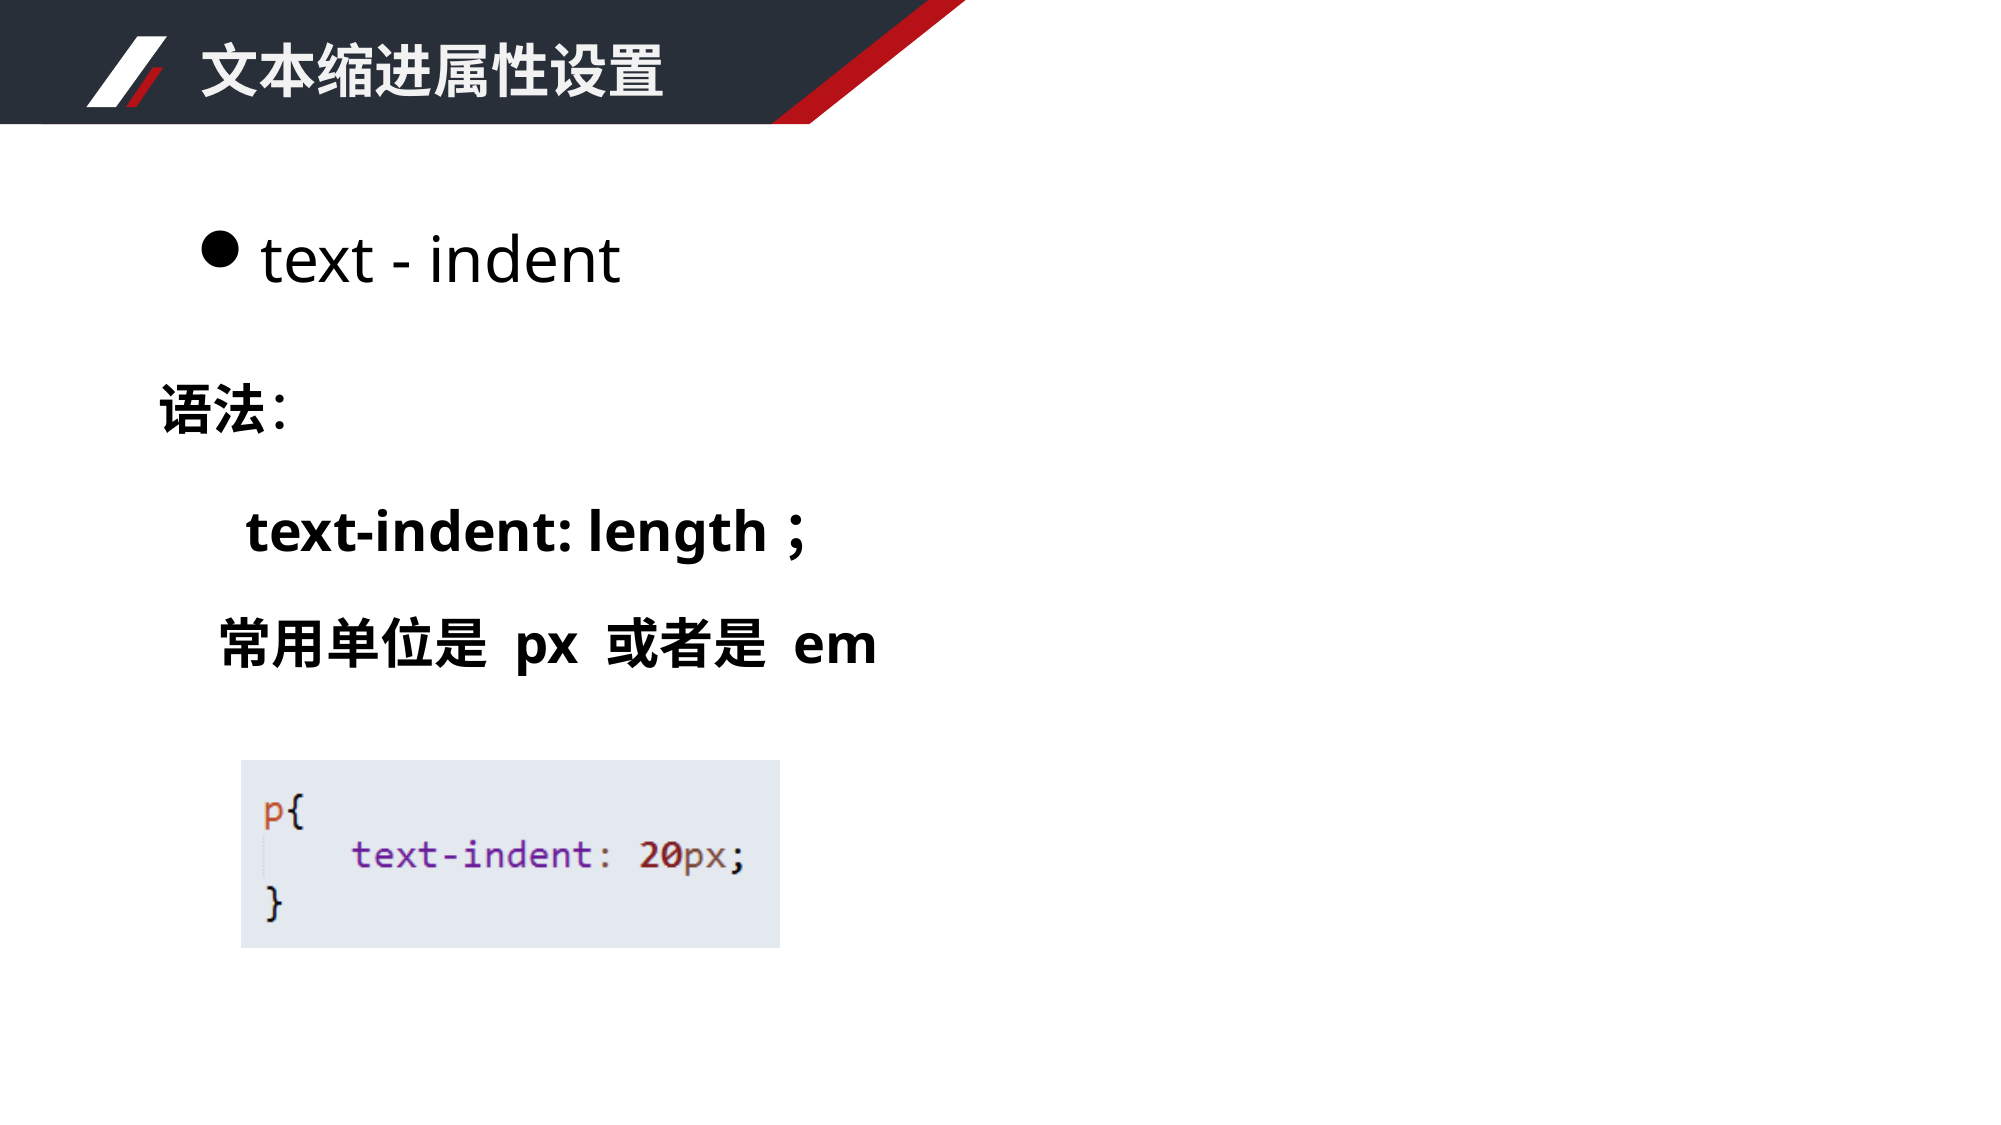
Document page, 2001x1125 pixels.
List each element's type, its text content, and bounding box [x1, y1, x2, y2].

text_box text-indent: length； [143, 454, 1945, 570]
text_box 常用单位是 px 或者是 em [202, 570, 1605, 683]
text_box 文本缩进属性设置 [185, 26, 794, 112]
picture [241, 760, 780, 948]
text_box 语法： [143, 354, 1945, 448]
text_box text - indent [94, 188, 1896, 304]
